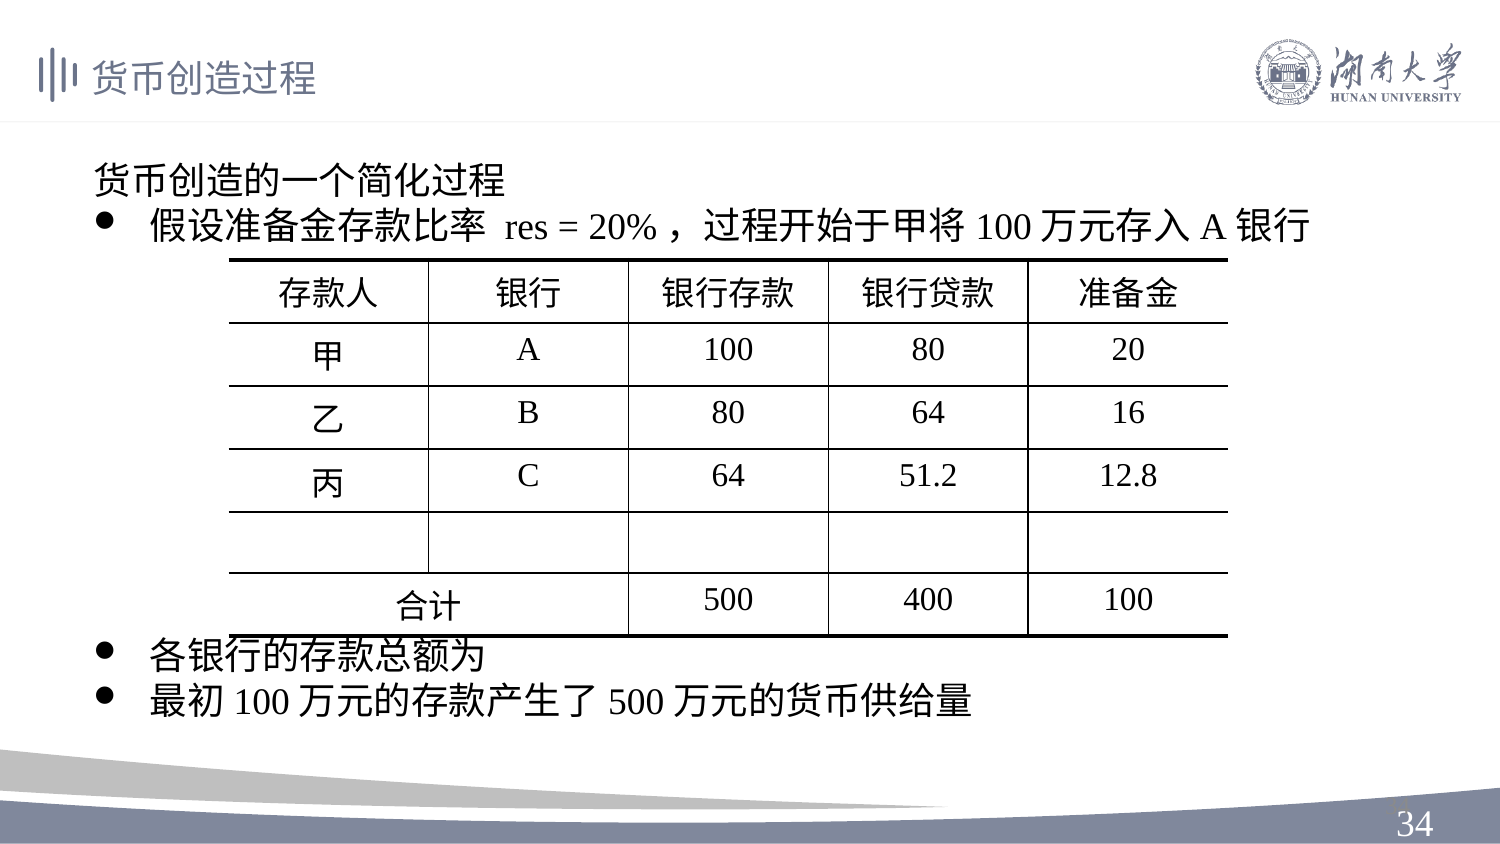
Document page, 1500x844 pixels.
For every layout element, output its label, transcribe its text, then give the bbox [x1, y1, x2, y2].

picture [1249, 33, 1465, 109]
text_box 货币创造过程 [78, 47, 1175, 108]
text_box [39, 47, 78, 103]
slide_number 34 [1074, 782, 1425, 827]
